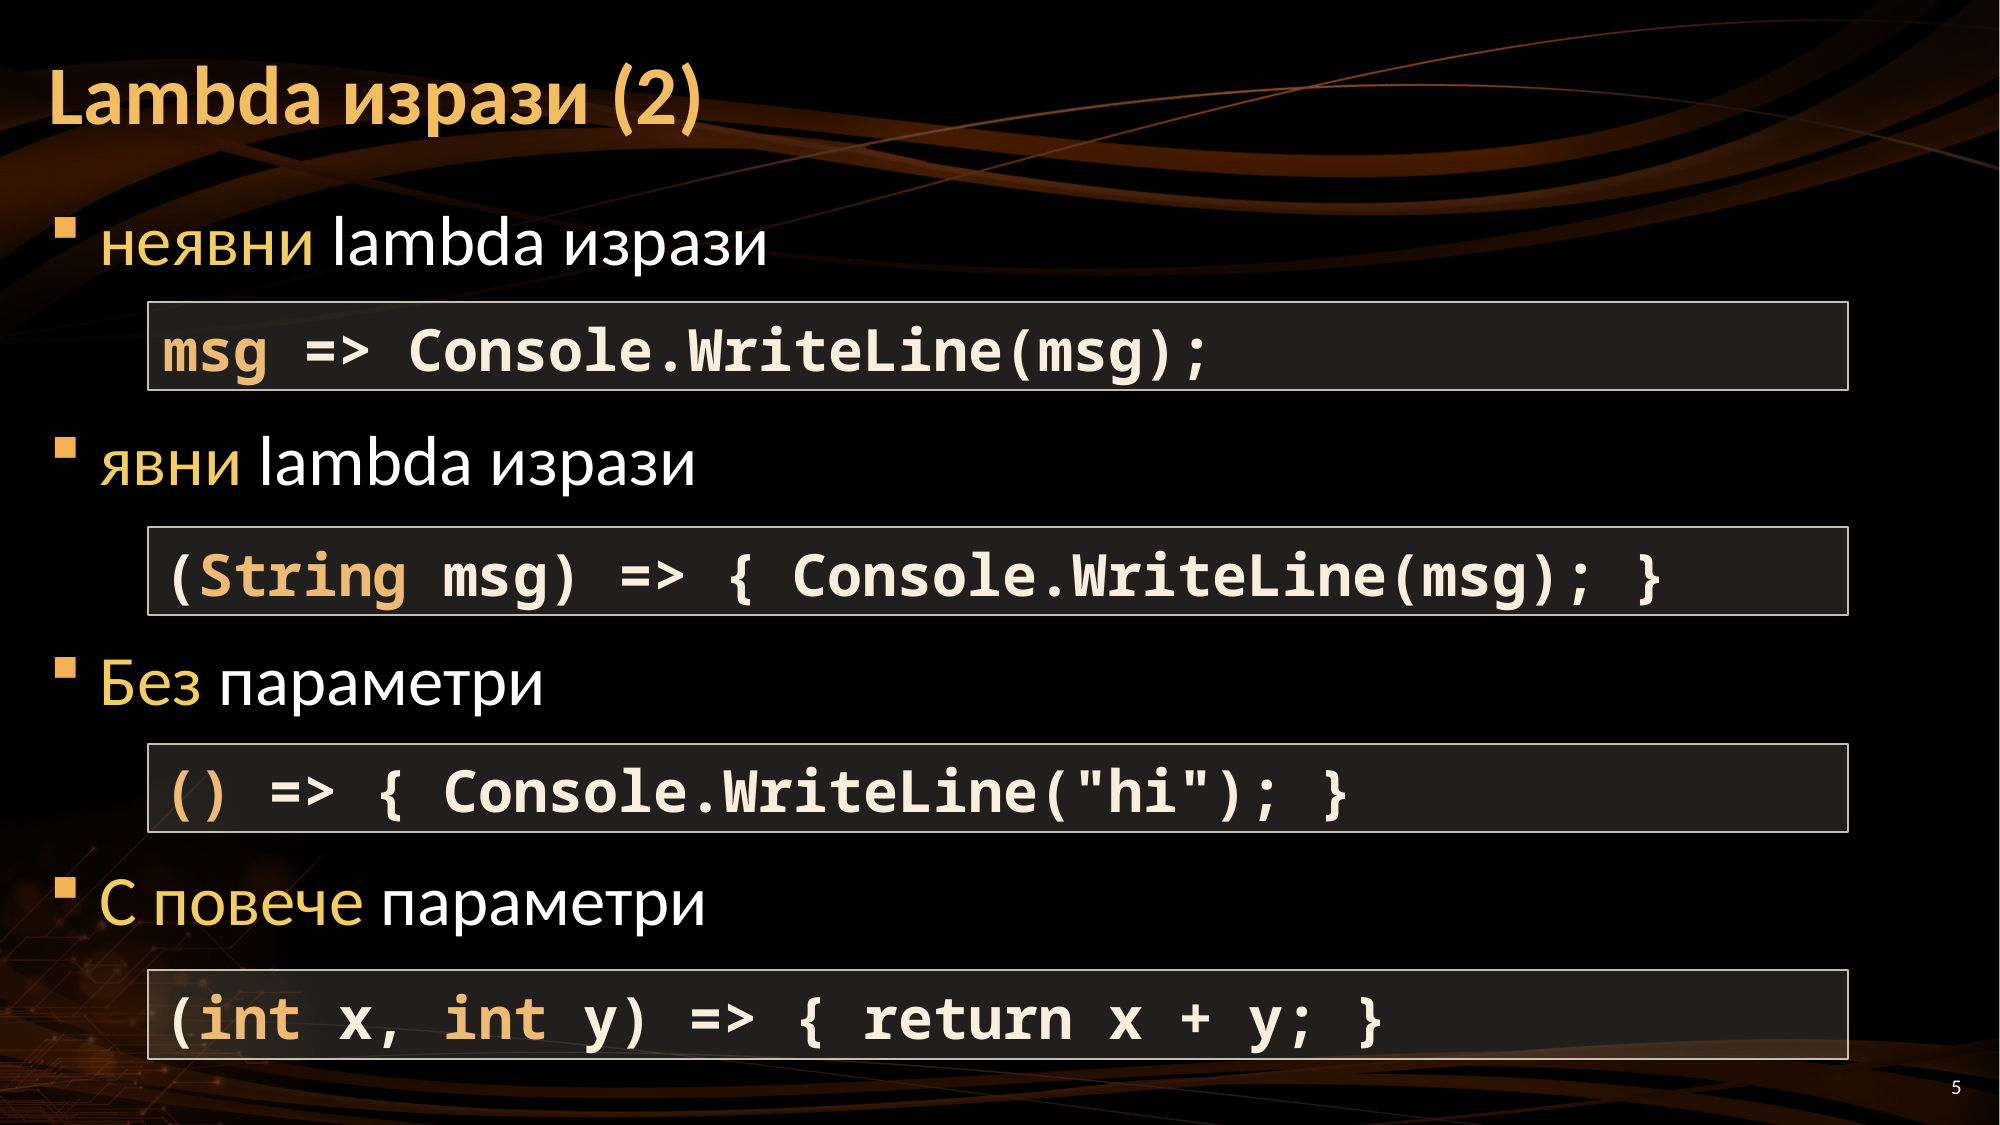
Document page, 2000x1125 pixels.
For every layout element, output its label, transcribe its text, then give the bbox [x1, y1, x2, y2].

text_box (String msg) => { Console.WriteLine(msg); } [148, 526, 1848, 616]
text_box () => { Console.WriteLine("hi"); } [148, 743, 1848, 832]
text_box msg => Console.WriteLine(msg); [148, 301, 1848, 390]
list неявни lambda изрази явни lambda изрази Без параметри С повече параметри [31, 188, 1968, 1103]
title Lambda изрази (2) [30, 6, 1602, 189]
picture [0, 0, 2000, 1125]
text_box (int x, int y) => { return x + y; } [148, 970, 1848, 1059]
